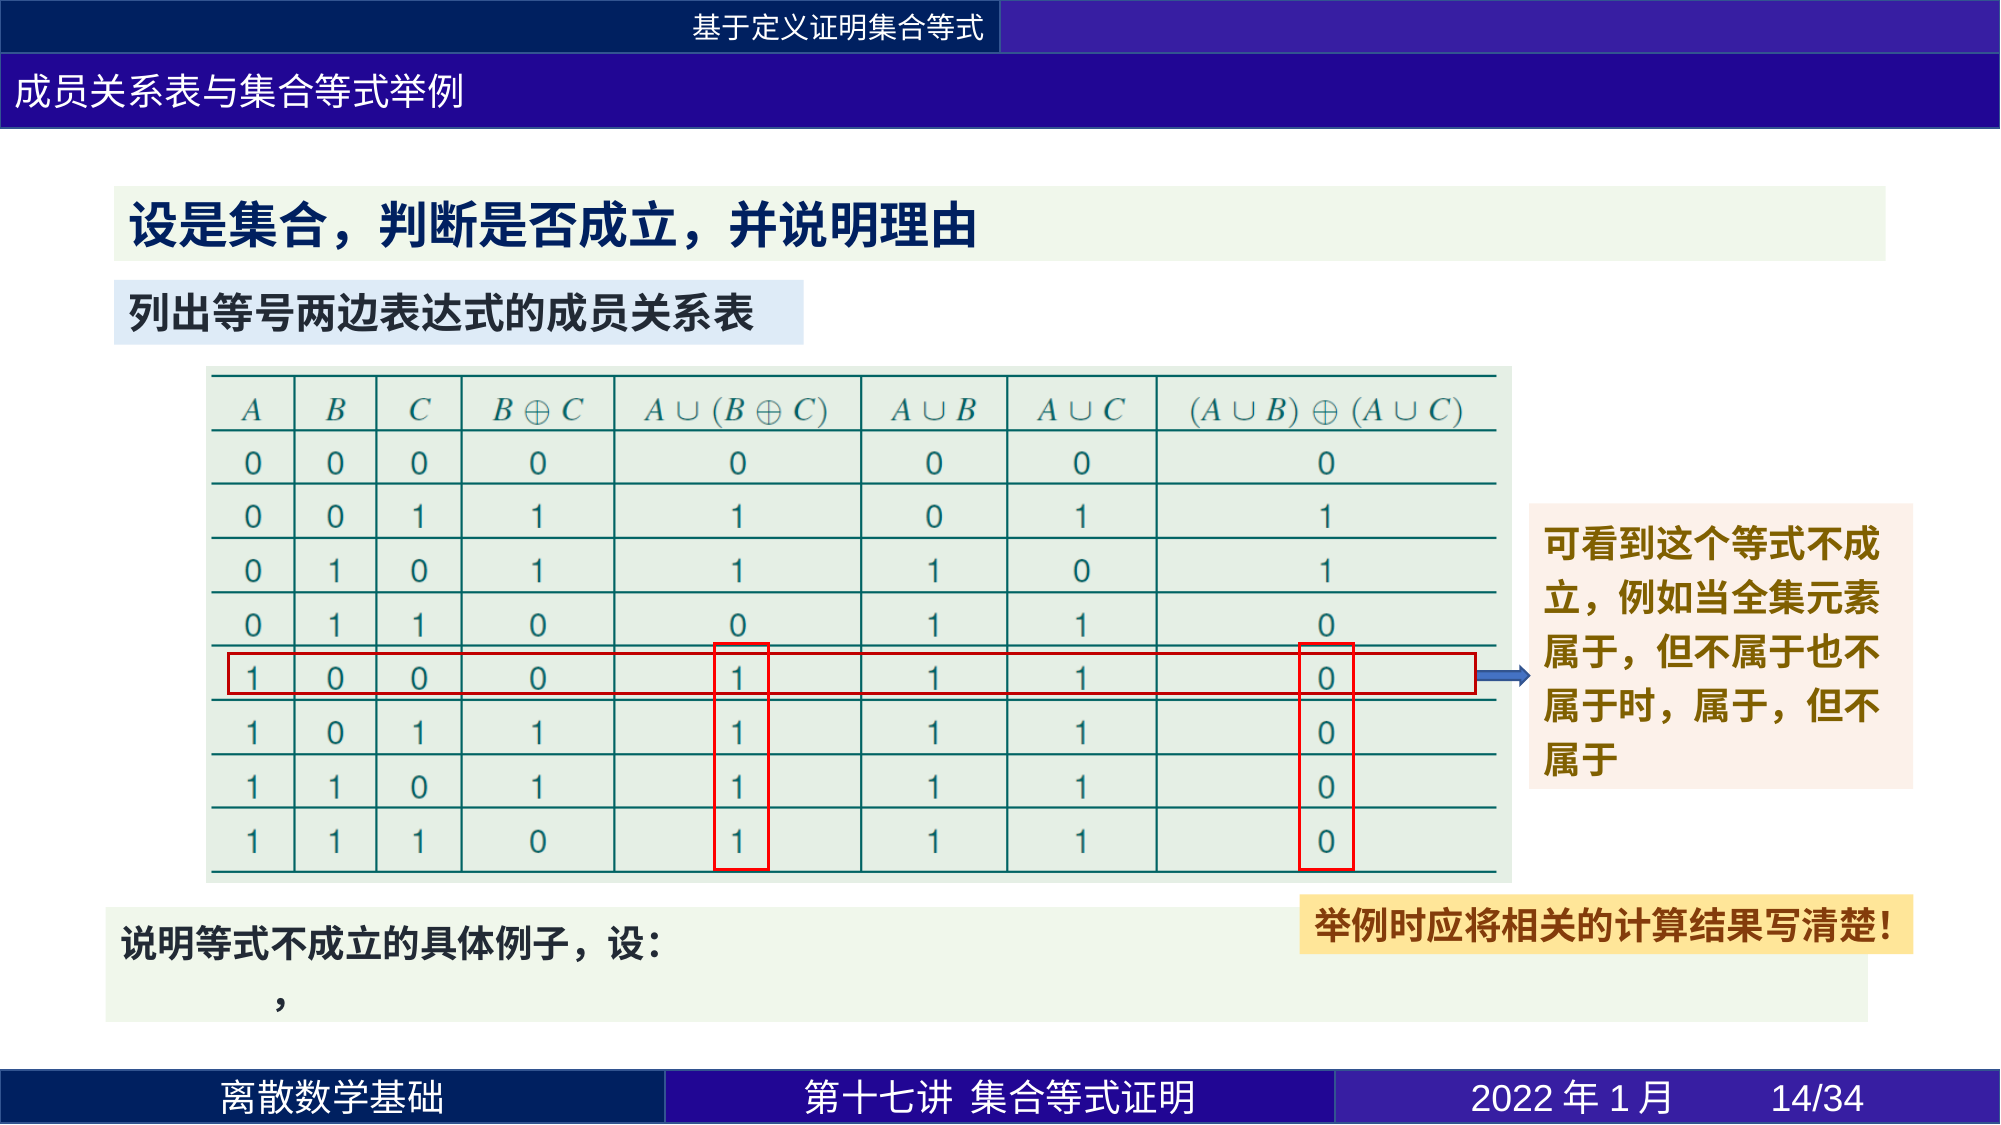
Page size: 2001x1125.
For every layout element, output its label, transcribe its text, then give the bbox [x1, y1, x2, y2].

text_box 离散数学基础 [0, 1069, 664, 1124]
text_box 列出等号两边表达式的成员关系表 [114, 279, 804, 345]
text_box [1512, 664, 1531, 687]
text_box 成员关系表与集合等式举例 [0, 52, 2000, 129]
text_box 基于定义证明集合等式 [0, 0, 999, 52]
picture [206, 366, 1512, 883]
text_box 第十七讲 集合等式证明 [664, 1069, 1334, 1124]
text_box [999, 0, 2000, 52]
text_box 举例时应将相关的计算结果写清楚！ [1299, 894, 1914, 955]
text_box 2022年1月 14/34 [1334, 1069, 2000, 1124]
